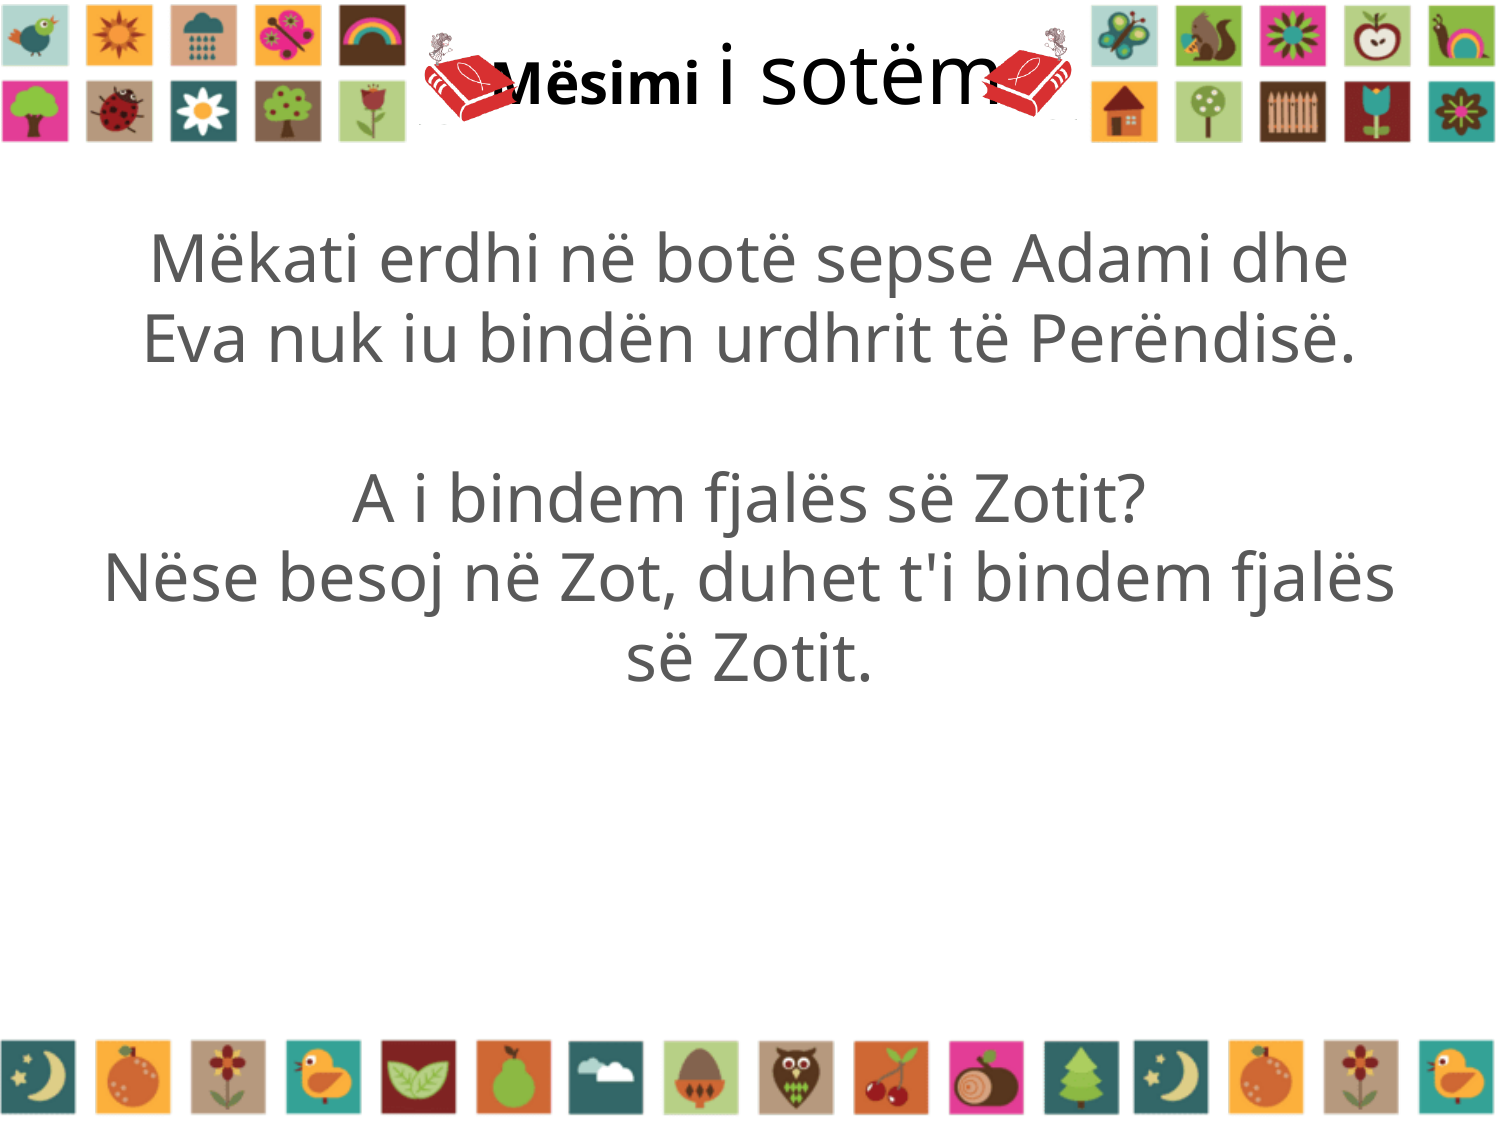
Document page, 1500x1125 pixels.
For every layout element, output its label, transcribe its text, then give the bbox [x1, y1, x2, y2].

picture [950, 3, 1500, 150]
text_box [0, 1028, 1500, 1118]
text_box Mëkati erdhi në botë sepse Adami dhe Eva nuk iu bindën urdhrit të Perëndisë. A i bindem fjalës së Zotit? Nëse besoj në Zot, duhet t'i bindem fjalës së Zotit. [76, 208, 1424, 703]
text_box Mësimi i sotëm [425, 13, 1077, 129]
picture [0, 3, 550, 150]
